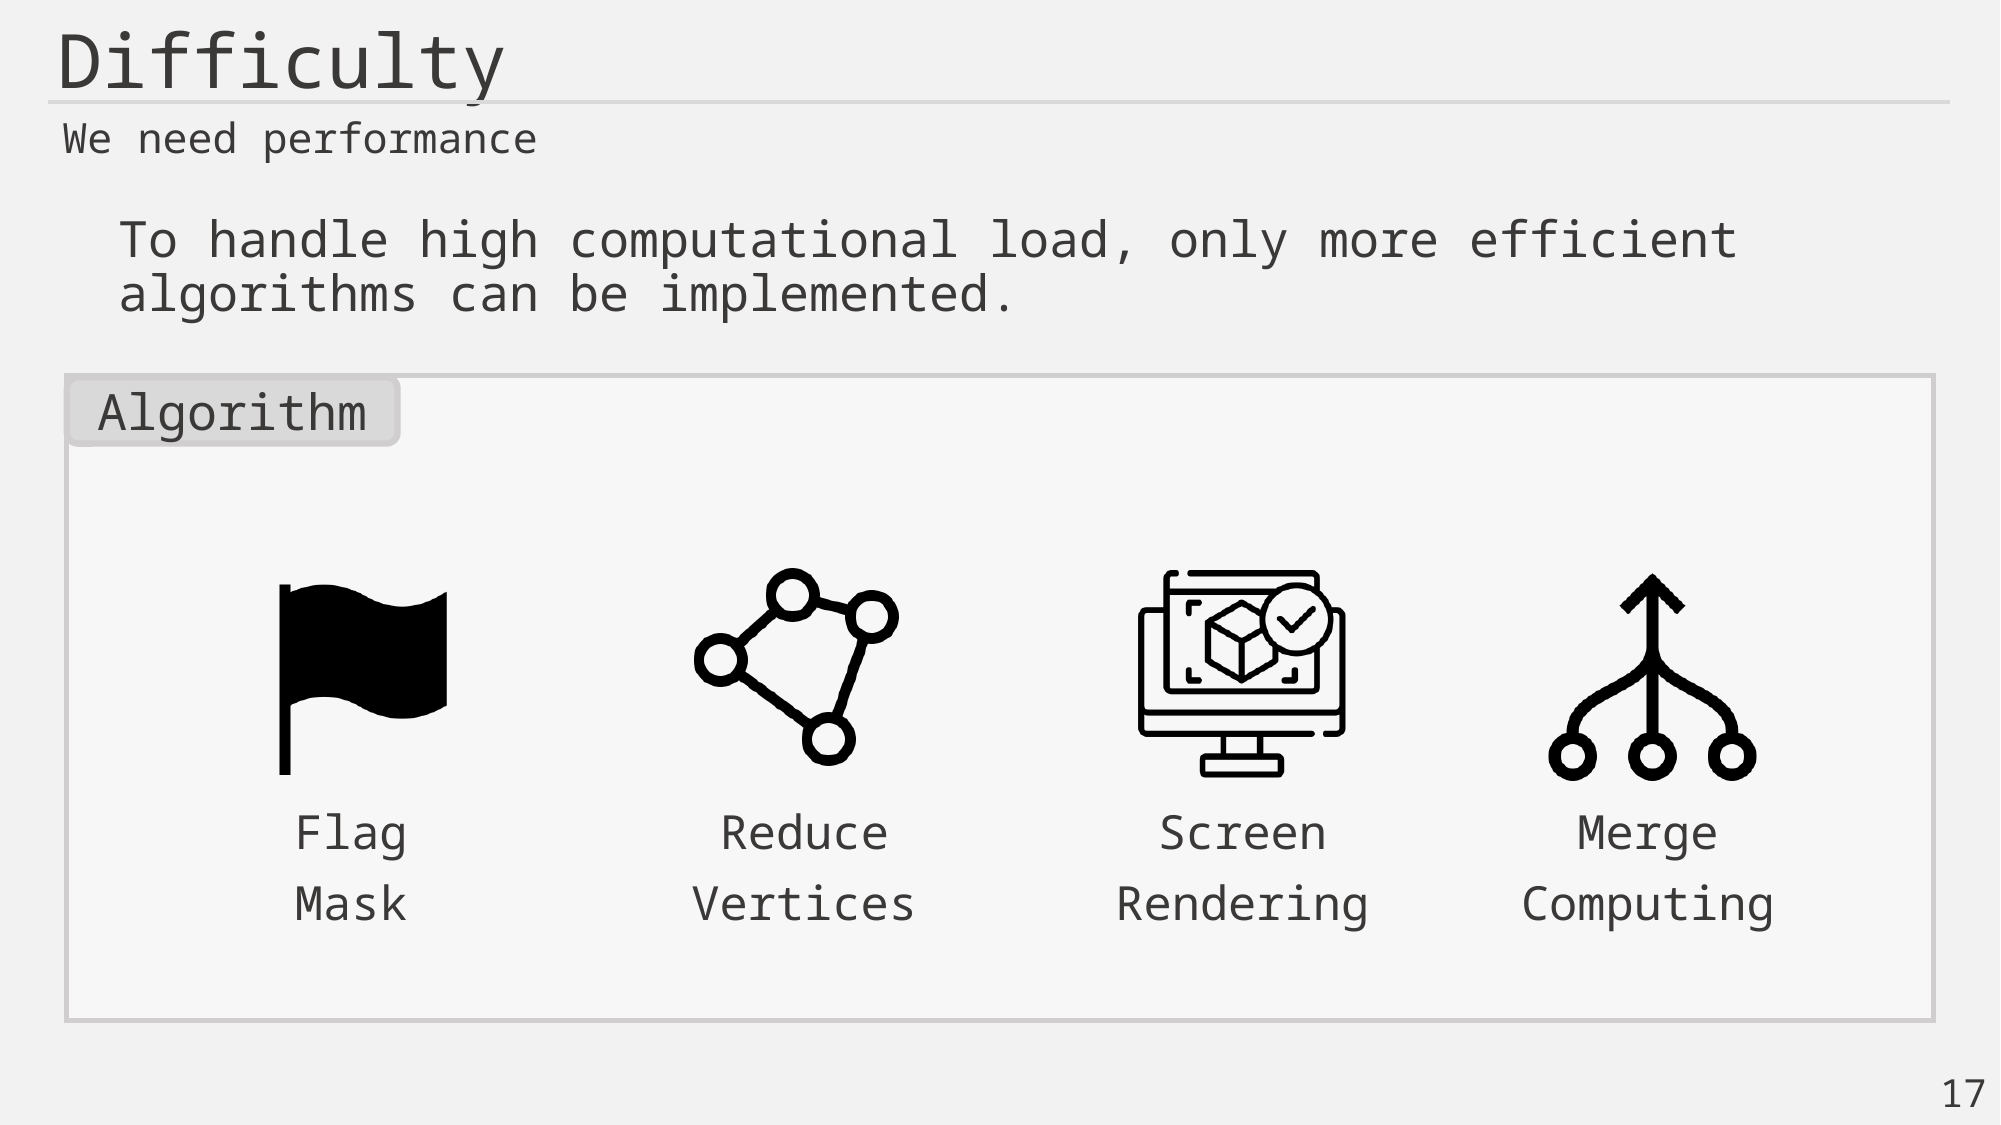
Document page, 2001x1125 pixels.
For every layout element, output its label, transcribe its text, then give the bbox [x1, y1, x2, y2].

text_box Screen Rendering [1070, 801, 1415, 939]
picture [1531, 553, 1765, 794]
text_box [66, 375, 1934, 1022]
text_box To handle high computational load, only more efficient algorithms can be implemented. [103, 206, 1898, 342]
text_box Flag Mask [179, 801, 524, 939]
text_box Merge Computing [1476, 801, 1821, 939]
picture [650, 520, 928, 791]
title Difficulty [42, 0, 1155, 128]
text_box Algorithm [65, 376, 399, 445]
text_box Reduce Vertices [632, 801, 977, 939]
picture [1115, 536, 1358, 794]
picture [257, 561, 458, 785]
text_box We need performance [47, 104, 1161, 169]
